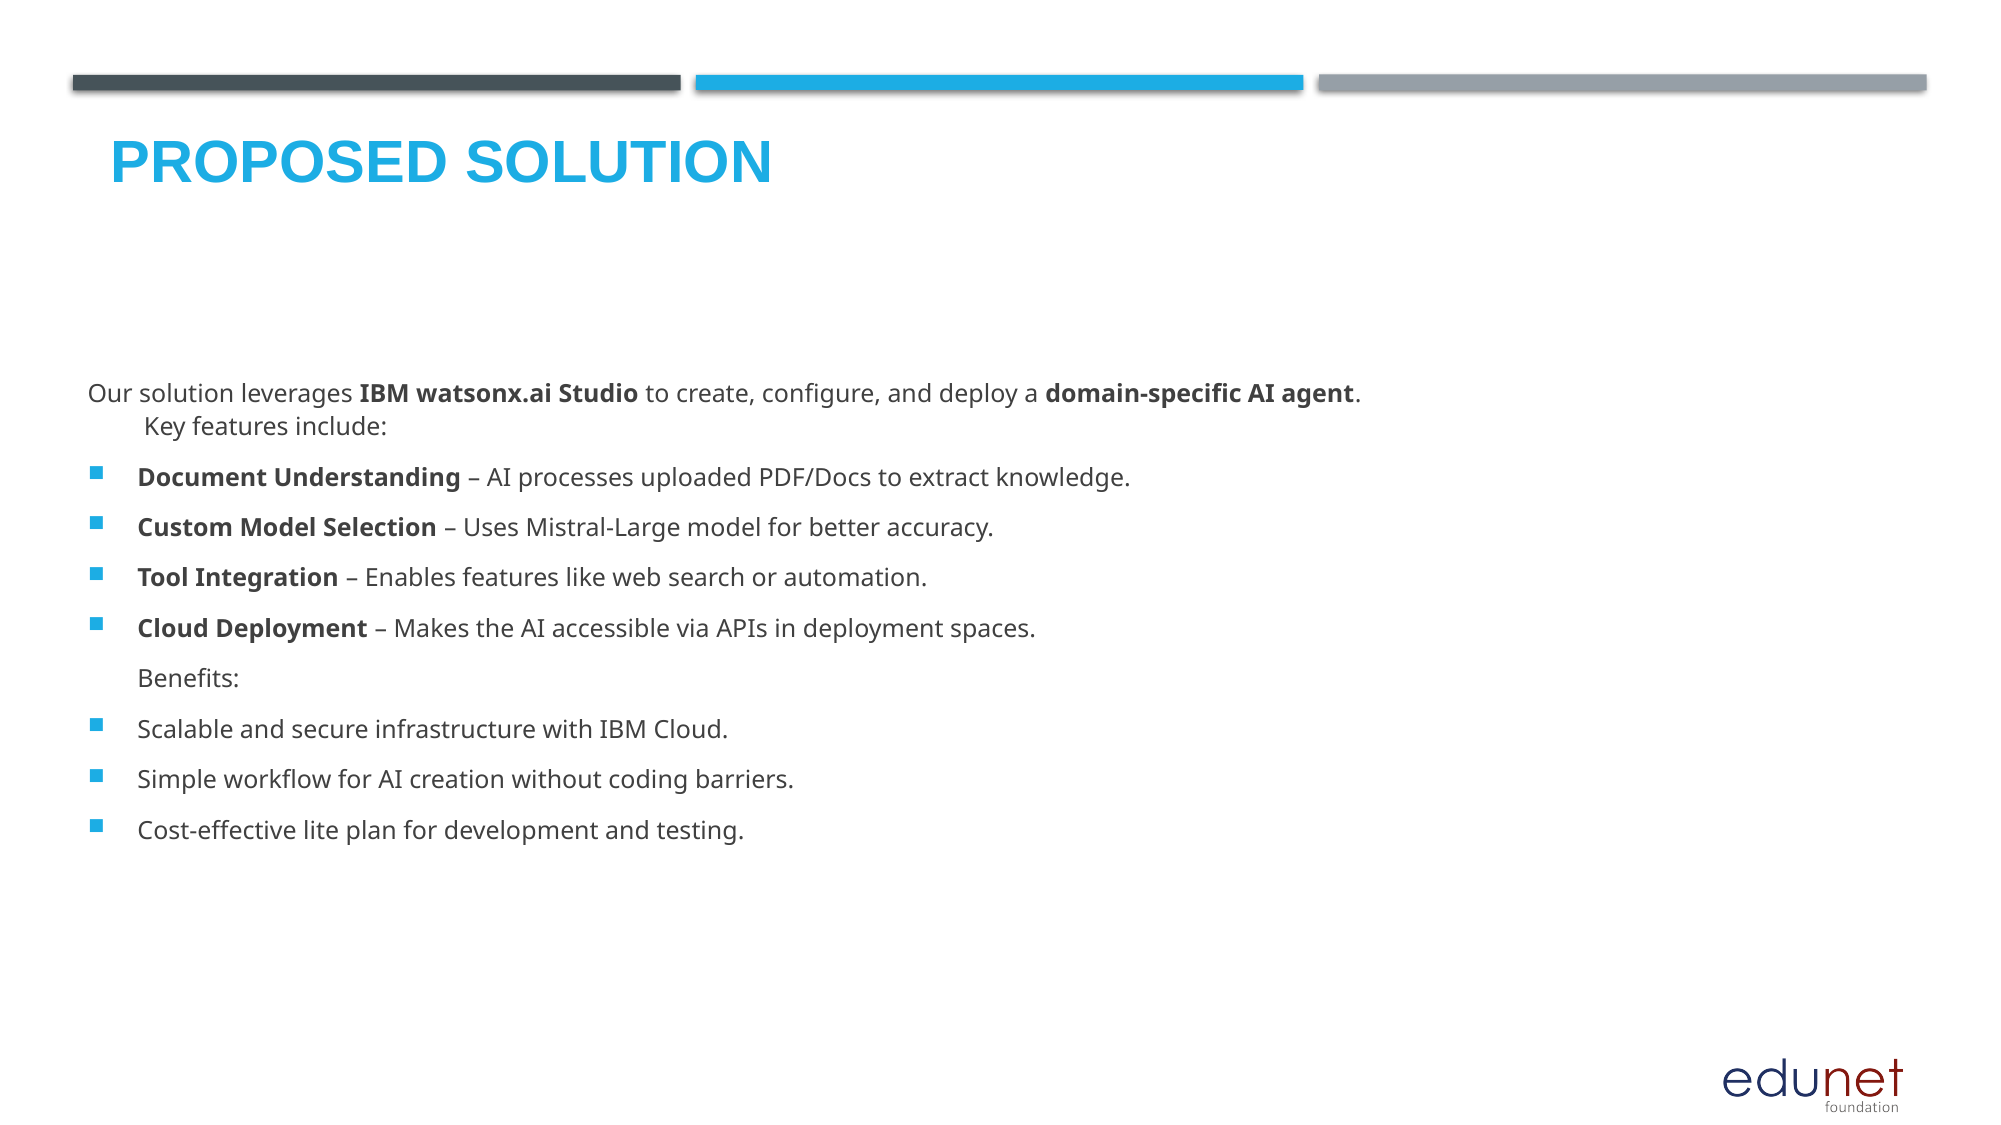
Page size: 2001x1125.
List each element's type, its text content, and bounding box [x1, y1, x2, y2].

title Proposed Solution [95, 115, 1905, 178]
list Our solution leverages IBM watsonx.ai Studio to create, configure, and deploy a domain-specific AI agent. Key features include: Document Understanding – AI processes uploaded PDF/Docs to extract knowledge. Custom Model Selection – Uses Mistral-Large model for better accuracy. Tool Integration – Enables features like web search or automation. Cloud Deployment – Makes the AI accessible via APIs in deployment spaces. Benefits: Scalable and secure infrastructure with IBM Cloud. Simple workflow for AI creation without coding barriers. Cost-effective lite plan for development and testing. [72, 178, 1978, 1091]
picture [1719, 1091, 1905, 1116]
